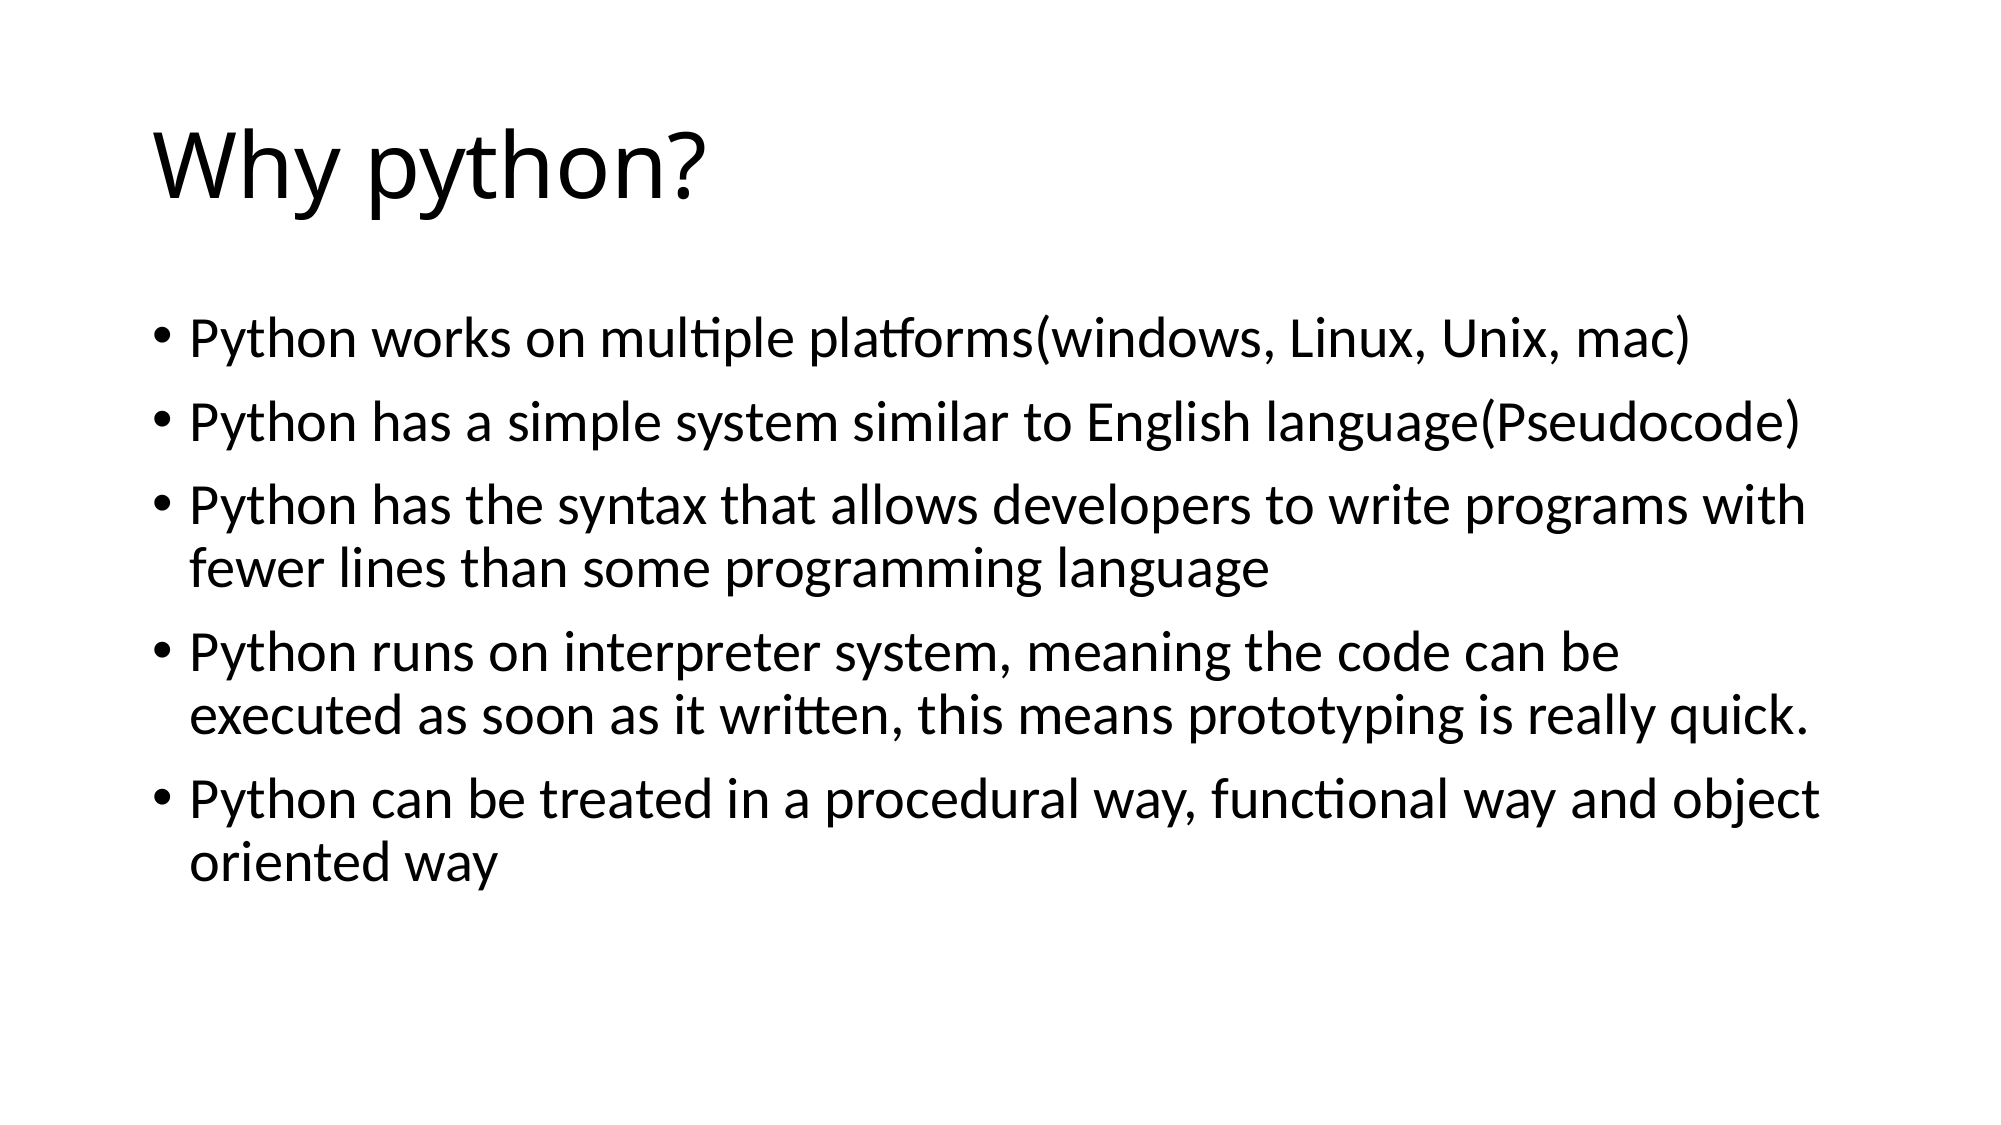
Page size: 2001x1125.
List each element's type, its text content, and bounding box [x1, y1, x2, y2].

list Python works on multiple platforms(windows, Linux, Unix, mac) Python has a simple system similar to English language(Pseudocode) Python has the syntax that allows developers to write programs with fewer lines than some programming language Python runs on interpreter system, meaning the code can be executed as soon as it written, this means prototyping is really quick. Python can be treated in a procedural way, functional way and object oriented way [137, 299, 1863, 1014]
title Why python? [137, 59, 1863, 278]
